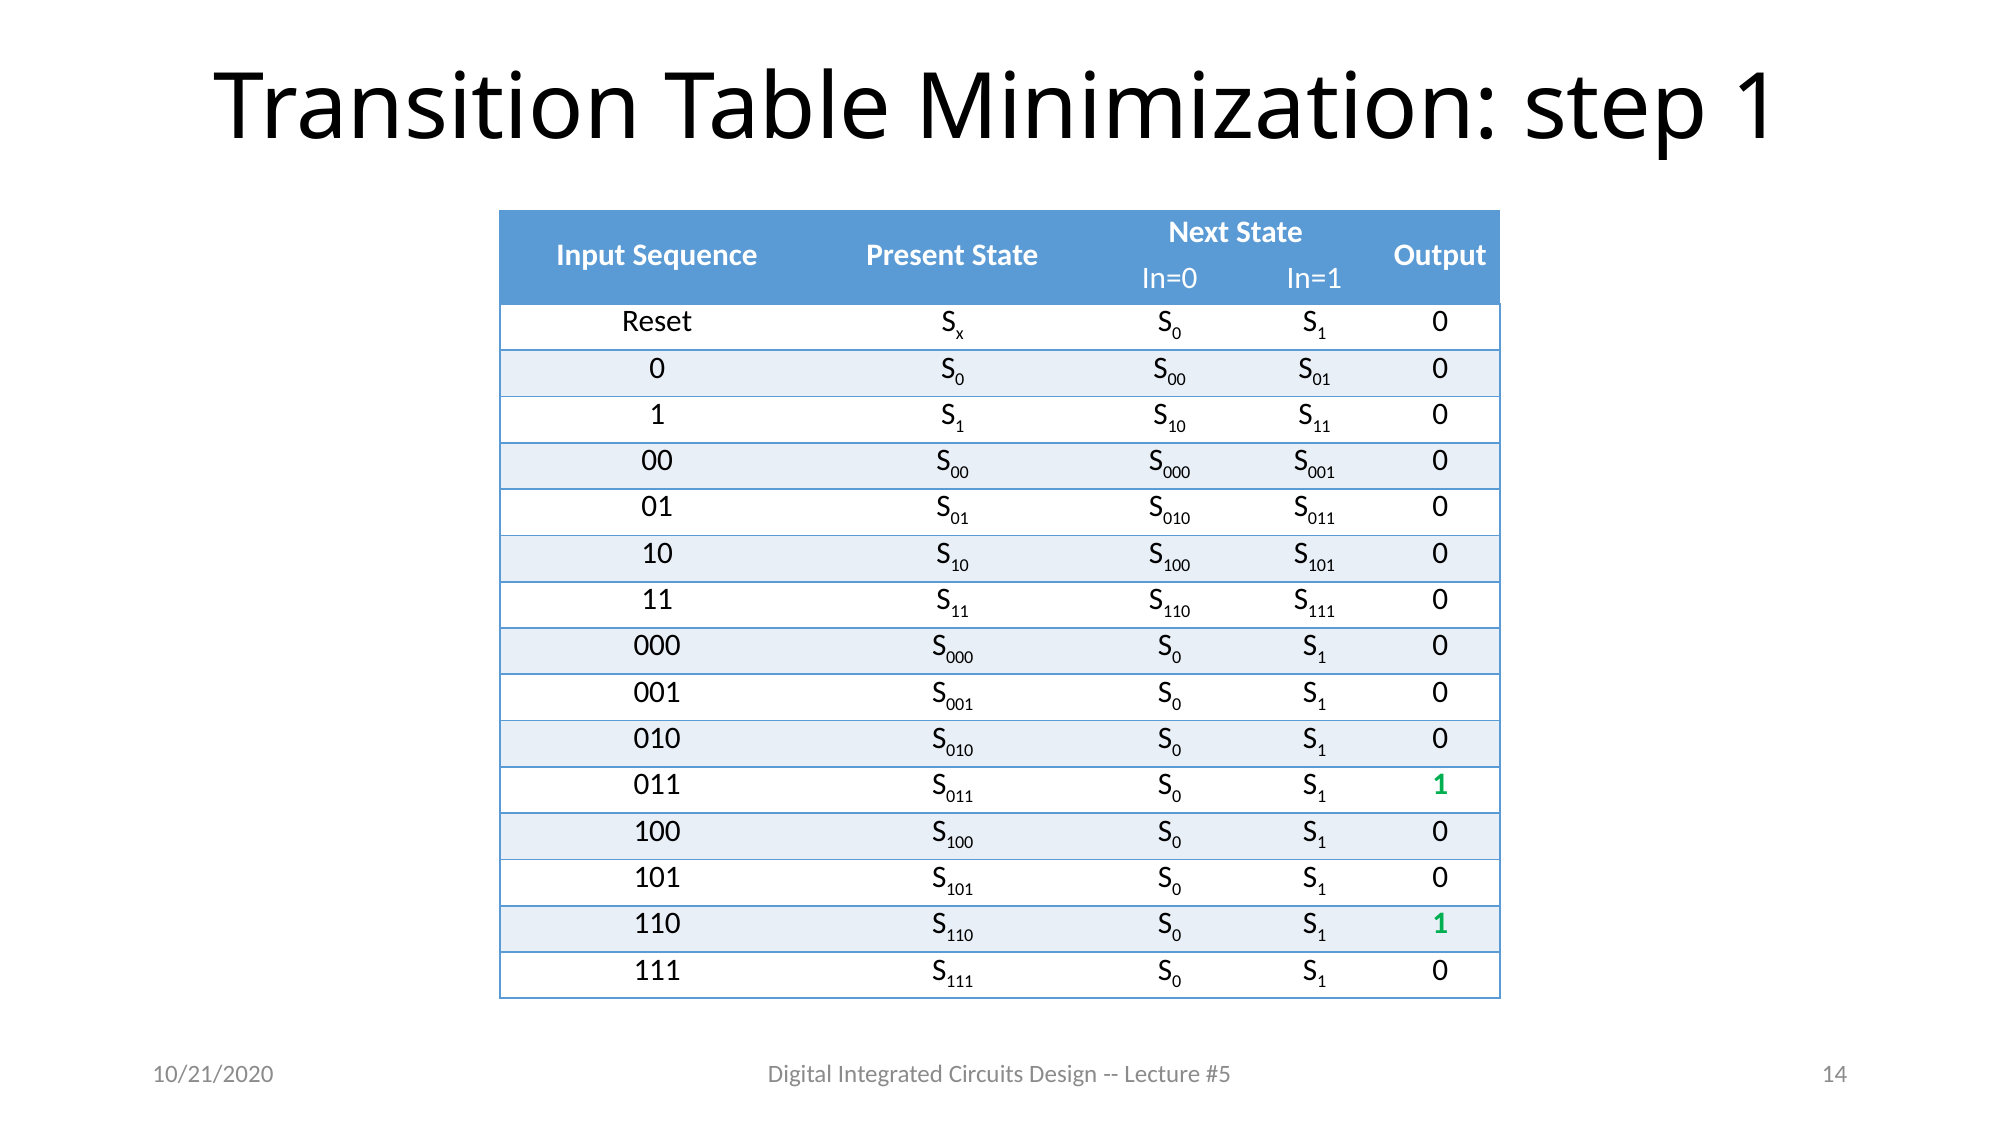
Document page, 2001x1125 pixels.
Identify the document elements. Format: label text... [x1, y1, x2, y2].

table_cell S1 [814, 397, 1091, 442]
table_cell S1 [1248, 768, 1381, 812]
table_cell S0 [1091, 675, 1248, 720]
table_cell 0 [1381, 629, 1499, 673]
table_cell 0 [501, 351, 814, 396]
table_header Output [1381, 212, 1500, 303]
table_cell S110 [1091, 583, 1248, 627]
table_cell S101 [1248, 536, 1381, 581]
table_cell S10 [814, 536, 1091, 581]
table_cell Reset [501, 305, 814, 349]
table_cell S00 [814, 444, 1091, 488]
slide_number 14 [1412, 1042, 1863, 1103]
table_cell In=1 [1248, 258, 1381, 303]
table_cell S1 [1248, 860, 1381, 905]
table_cell S001 [1248, 444, 1381, 488]
table_cell Sx [814, 305, 1091, 349]
table_cell S000 [814, 629, 1091, 673]
table_cell S1 [1248, 305, 1381, 349]
table_cell S011 [814, 768, 1091, 812]
table_cell 000 [501, 629, 814, 673]
table_cell S01 [814, 490, 1091, 535]
table_cell S01 [1248, 351, 1381, 396]
table_cell 0 [1381, 814, 1499, 859]
table_cell 0 [1381, 536, 1499, 581]
table_cell 001 [501, 675, 814, 720]
table_cell 101 [501, 860, 814, 905]
table_cell 100 [501, 814, 814, 859]
table_cell S1 [1248, 953, 1381, 997]
table_cell S011 [1248, 490, 1381, 535]
table_cell S000 [1091, 444, 1248, 488]
table_cell S100 [1091, 536, 1248, 581]
table_cell 110 [501, 907, 814, 951]
table_cell S010 [1091, 490, 1248, 535]
table_cell 1 [1381, 768, 1499, 812]
table_cell In=0 [1091, 258, 1248, 303]
table_cell 0 [1381, 490, 1499, 535]
table_cell S0 [1091, 721, 1248, 766]
table_cell S111 [814, 953, 1091, 997]
table_cell S1 [1248, 814, 1381, 859]
table_cell S0 [1091, 907, 1248, 951]
table_cell 1 [501, 397, 814, 442]
table_cell 1 [1381, 907, 1499, 951]
table_cell S0 [1091, 953, 1248, 997]
table_cell S101 [814, 860, 1091, 905]
table_cell S11 [814, 583, 1091, 627]
table_cell 010 [501, 721, 814, 766]
table_cell S1 [1248, 629, 1381, 673]
table_cell S111 [1248, 583, 1381, 627]
table_cell S0 [1091, 768, 1248, 812]
table_cell S0 [1091, 860, 1248, 905]
table_header Next State [1091, 212, 1381, 257]
table_cell S1 [1248, 675, 1381, 720]
table_cell S1 [1248, 907, 1381, 951]
table_cell 011 [501, 768, 814, 812]
title Transition Table Minimization: step 1 [137, 49, 1863, 168]
table_cell 0 [1381, 397, 1499, 442]
table_header Present State [814, 212, 1091, 303]
table_cell 0 [1381, 583, 1499, 627]
table_cell S010 [814, 721, 1091, 766]
table_cell S11 [1248, 397, 1381, 442]
table_header Input Sequence [501, 212, 814, 303]
table_cell S0 [814, 351, 1091, 396]
table_cell 00 [501, 444, 814, 488]
table_cell 10 [501, 536, 814, 581]
table_cell 0 [1381, 444, 1499, 488]
footer Digital Integrated Circuits Design -- Lecture #5 [662, 1042, 1338, 1103]
table_cell 0 [1381, 351, 1499, 396]
table_cell 0 [1381, 953, 1499, 997]
table_cell 0 [1381, 675, 1499, 720]
table_cell 111 [501, 953, 814, 997]
table_cell S10 [1091, 397, 1248, 442]
table_cell S001 [814, 675, 1091, 720]
table_cell 0 [1381, 305, 1499, 349]
table_cell S00 [1091, 351, 1248, 396]
table_cell S0 [1091, 814, 1248, 859]
table_cell S100 [814, 814, 1091, 859]
table_cell S1 [1248, 721, 1381, 766]
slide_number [137, 1042, 588, 1103]
table_cell 01 [501, 490, 814, 535]
table_cell S0 [1091, 305, 1248, 349]
table_cell S0 [1091, 629, 1248, 673]
table_cell 0 [1381, 721, 1499, 766]
table_cell 11 [501, 583, 814, 627]
table_cell S110 [814, 907, 1091, 951]
table_cell 0 [1381, 860, 1499, 905]
